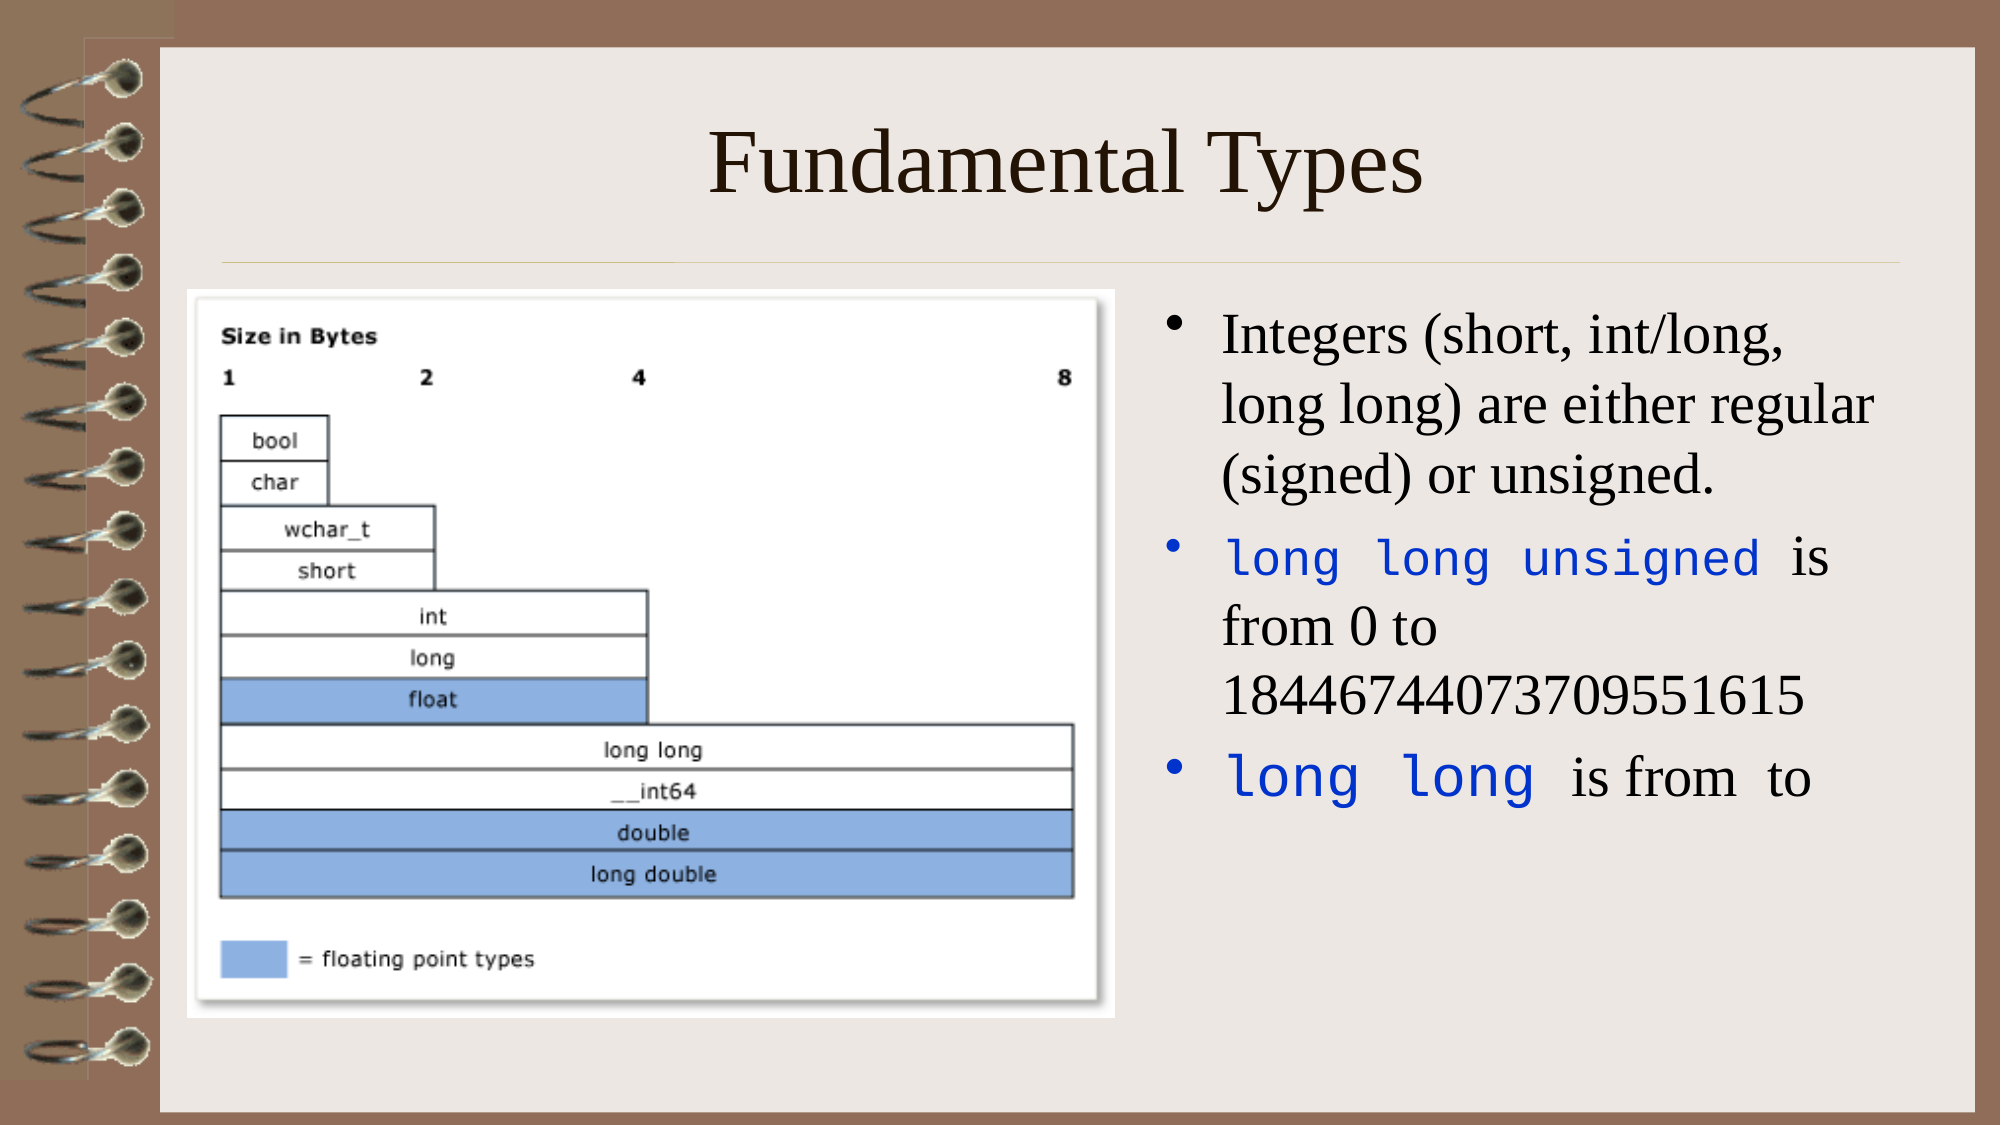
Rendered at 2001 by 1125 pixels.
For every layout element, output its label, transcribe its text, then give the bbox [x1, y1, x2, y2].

picture [0, 0, 175, 1080]
title Fundamental Types [233, 62, 1900, 250]
picture [187, 289, 1115, 1019]
